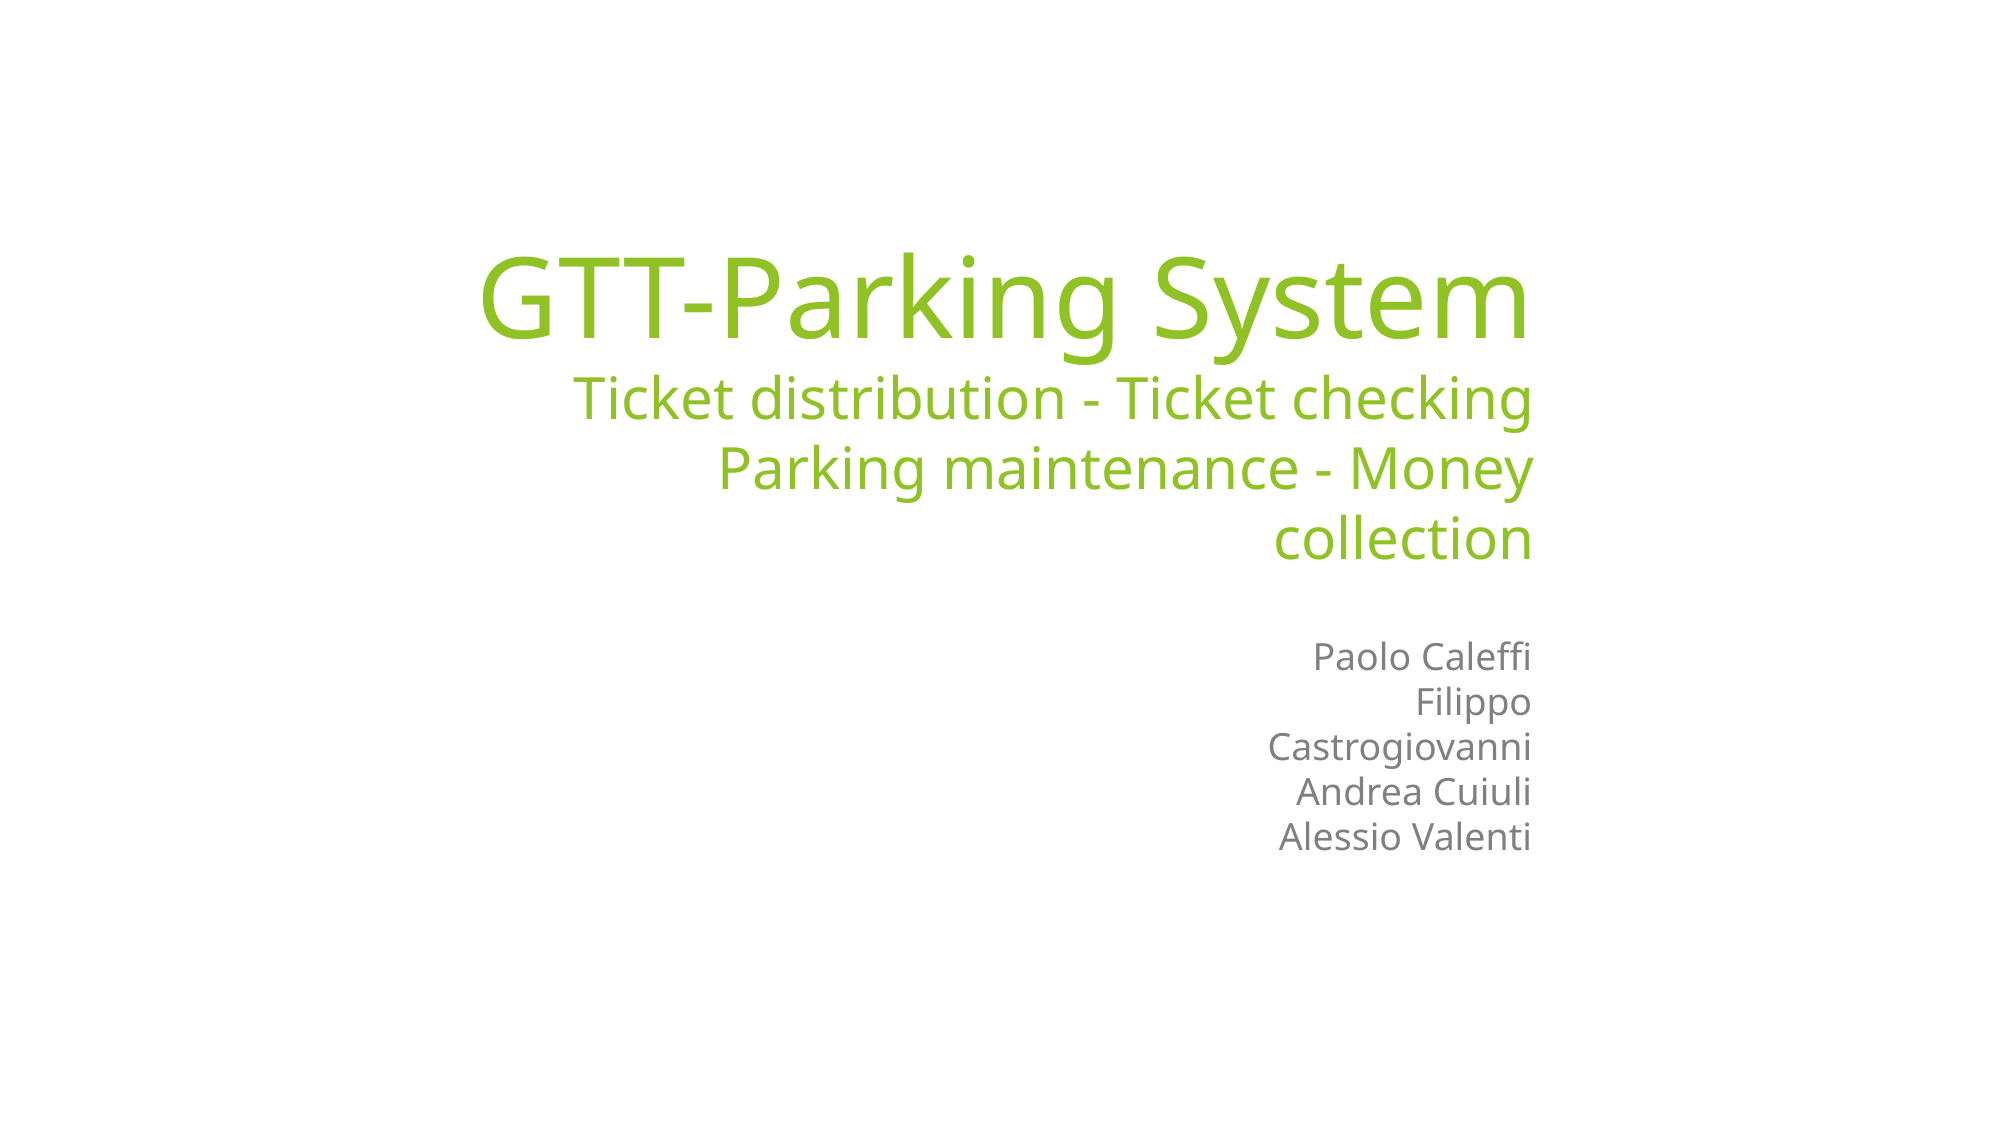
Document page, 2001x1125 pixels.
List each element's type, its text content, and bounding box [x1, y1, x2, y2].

text_box Paolo Caleffi Filippo Castrogiovanni Andrea Cuiuli Alessio Valenti [1127, 625, 1548, 836]
text_box GTT-Parking System Ticket distribution - Ticket checking Parking maintenance - Money collection [450, 307, 1550, 579]
